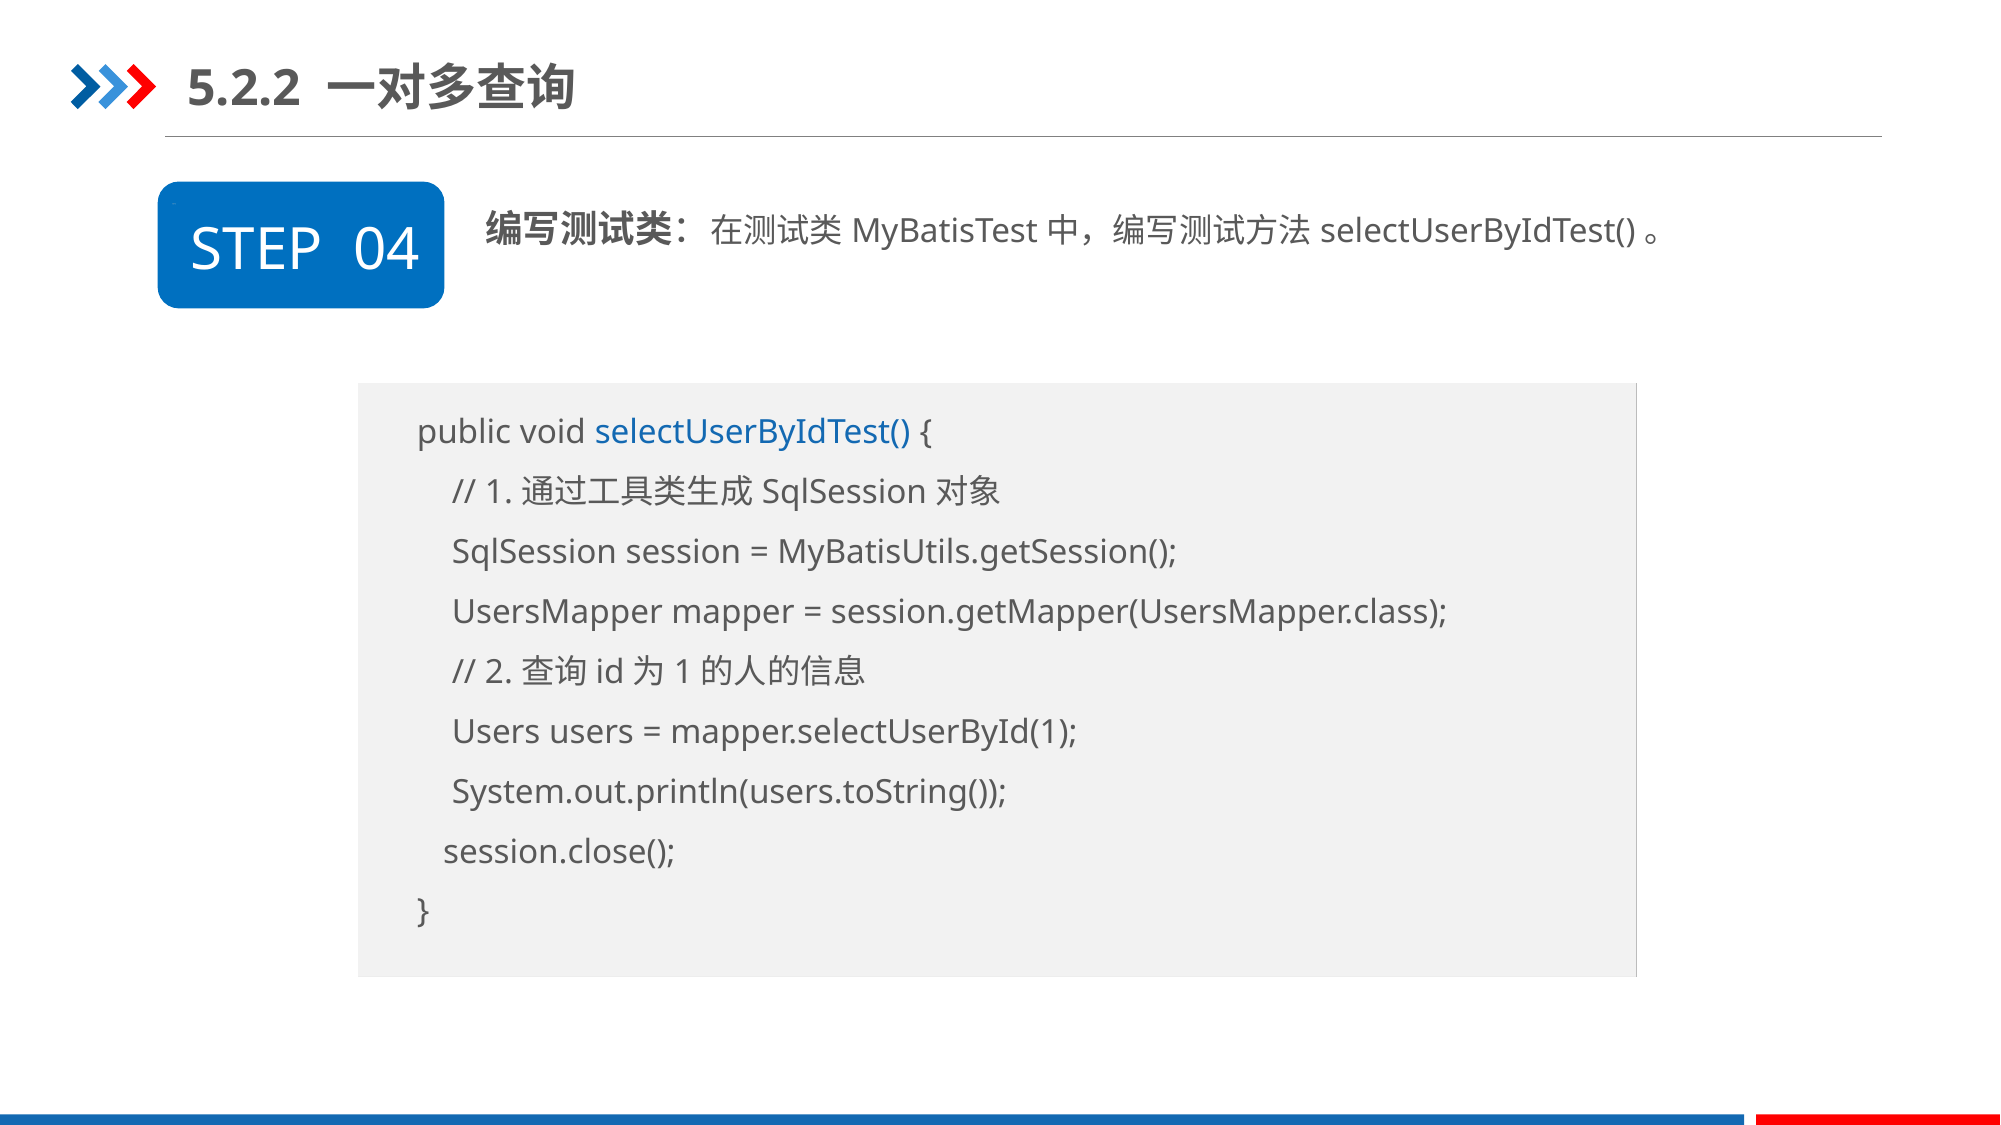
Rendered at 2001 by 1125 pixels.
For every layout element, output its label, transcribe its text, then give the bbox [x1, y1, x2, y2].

text_box 编写测试类：在测试类MyBatisTest中，编写测试方法selectUserByIdTest()。 [470, 175, 1863, 258]
picture [358, 383, 1639, 979]
text_box [156, 180, 446, 310]
text_box 5.2.2 一对多查询 [187, 43, 673, 127]
text_box STEP 04 [172, 203, 439, 289]
